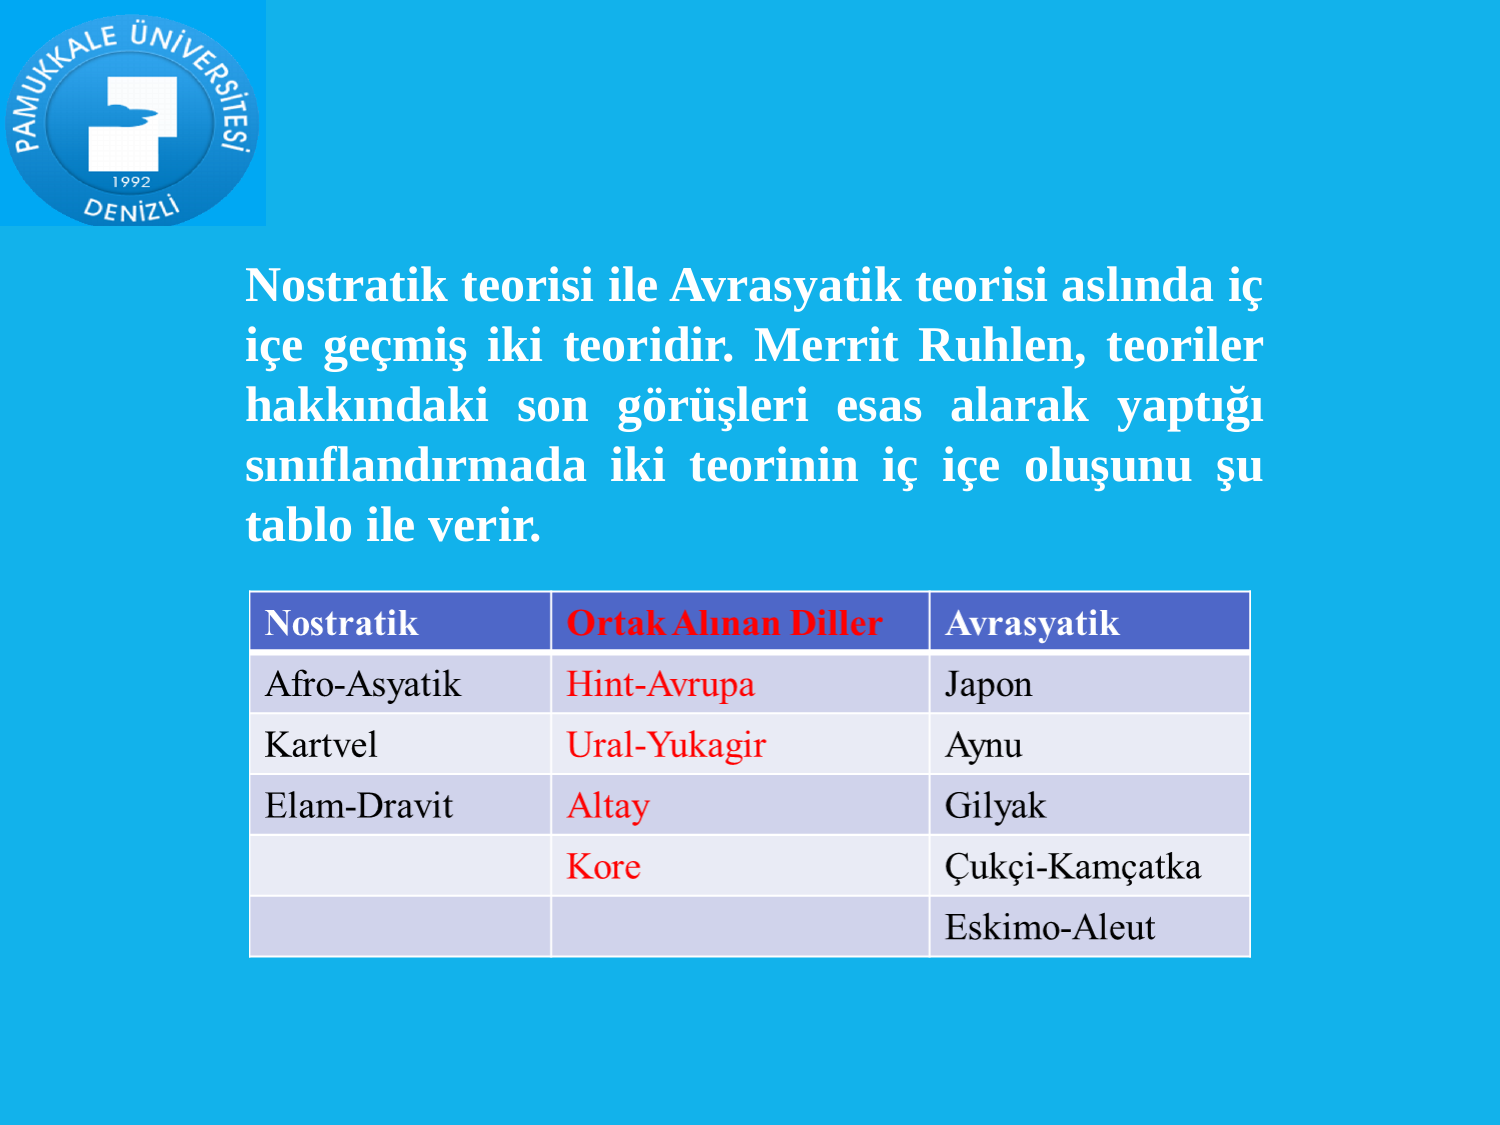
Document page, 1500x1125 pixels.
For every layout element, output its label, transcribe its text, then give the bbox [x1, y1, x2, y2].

picture [6, 15, 258, 225]
subtitle Nostratik teorisi ile Avrasyatik teorisi aslında iç içe geçmiş iki teoridir. Merrit Ruhlen, teoriler hakkındaki son görüşleri esas alarak yaptığı sınıflandırmada iki teorinin iç içe oluşunu şu tablo ile verir. [230, 243, 1281, 972]
picture [250, 591, 1250, 957]
